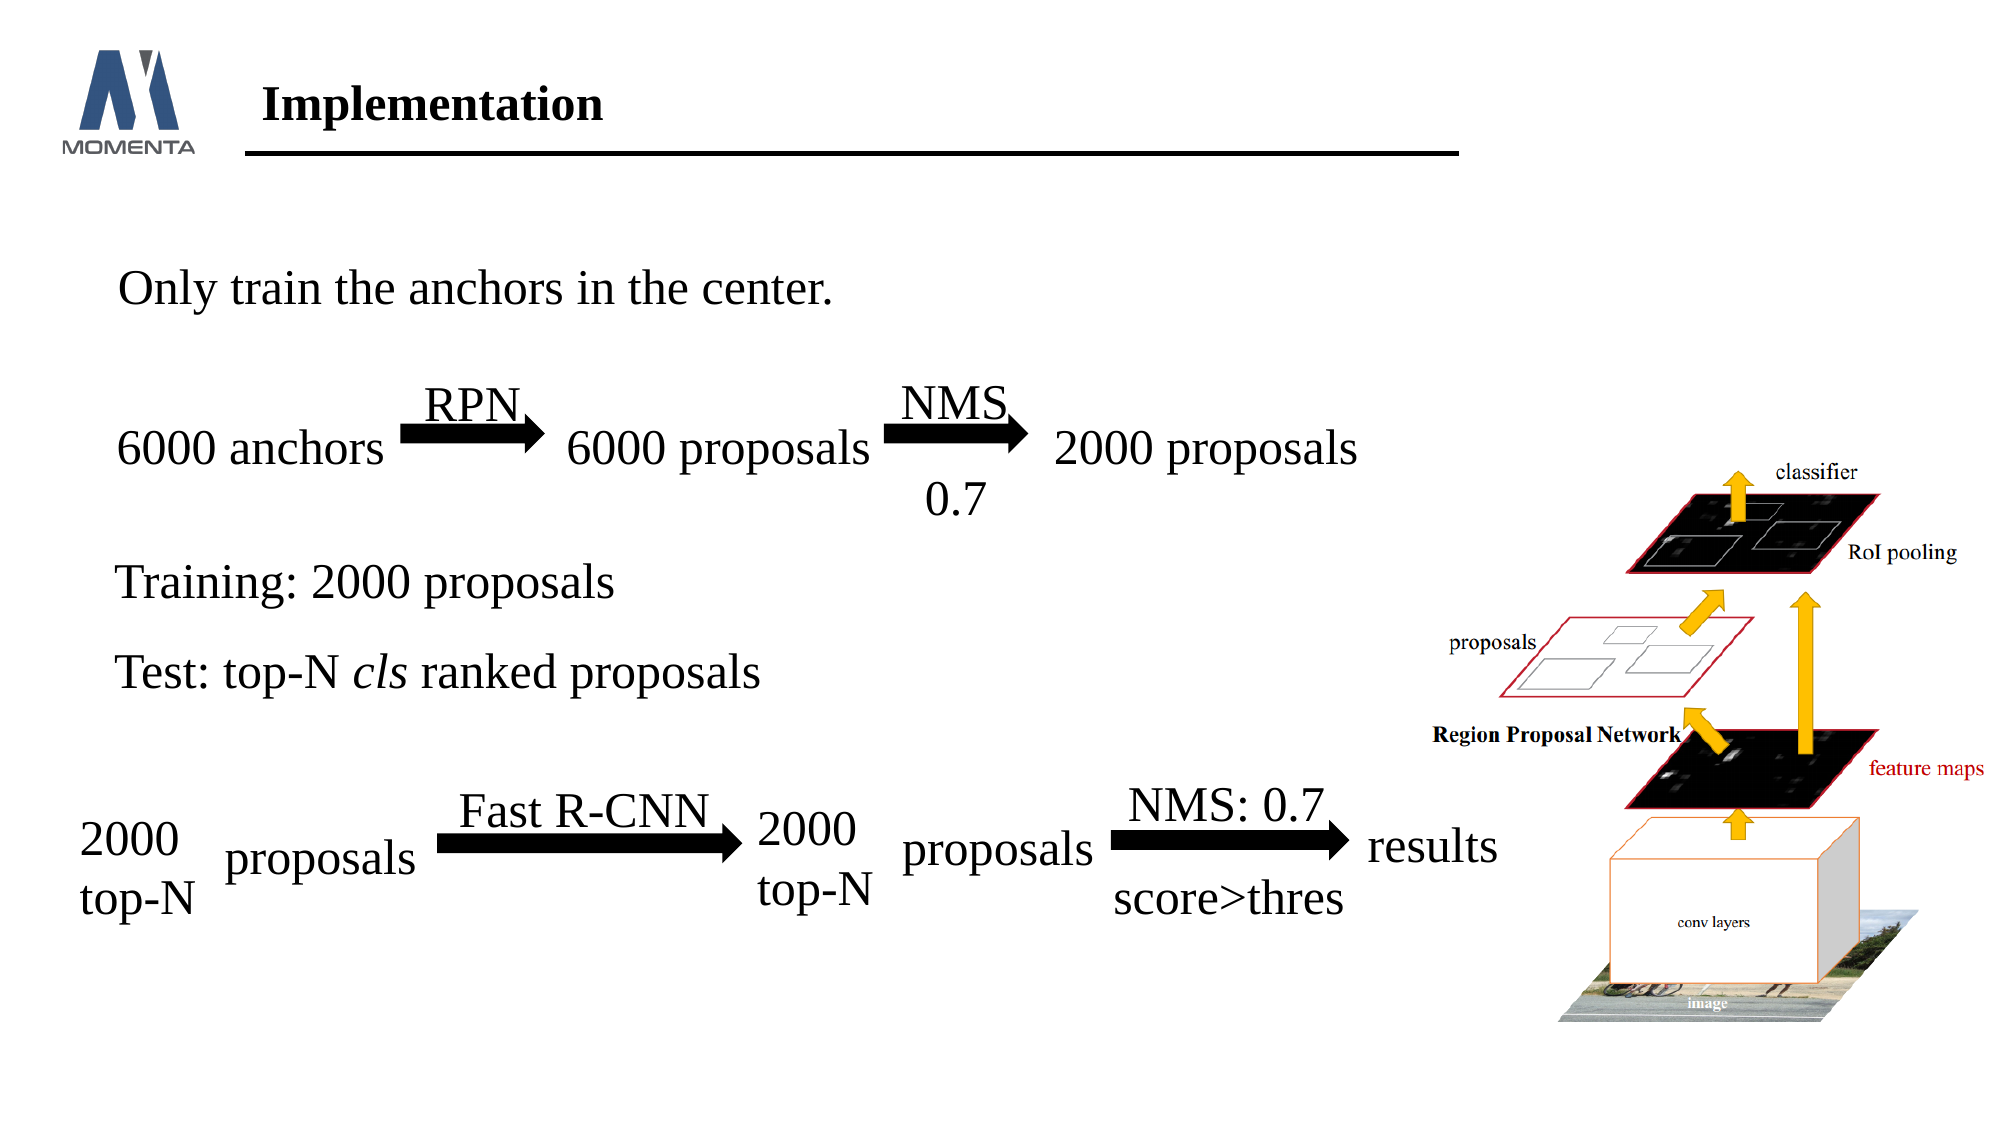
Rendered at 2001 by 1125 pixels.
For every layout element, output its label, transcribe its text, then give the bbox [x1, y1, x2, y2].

picture [1419, 451, 1994, 1034]
text_box Training: 2000 proposals Test: top-N cls ranked proposals [99, 510, 777, 706]
text_box Fast R-CNN [443, 739, 725, 845]
text_box score>thres [1098, 827, 1360, 933]
text_box proposals [209, 787, 432, 892]
text_box Implementation [246, 63, 619, 139]
text_box Only train the anchors in the center. [103, 216, 850, 322]
picture [62, 50, 195, 154]
text_box [437, 825, 742, 864]
text_box 6000 proposals [551, 376, 886, 482]
text_box 0.7 [910, 428, 1003, 533]
text_box results [1353, 774, 1419, 880]
text_box 6000 anchors [101, 376, 400, 482]
text_box top-N [742, 818, 889, 924]
text_box [883, 423, 910, 444]
text_box NMS [885, 332, 1024, 438]
text_box 2000 proposals [1039, 376, 1374, 482]
text_box top-N [64, 827, 212, 933]
text_box RPN [409, 334, 536, 440]
text_box [400, 423, 545, 454]
text_box proposals [887, 778, 1109, 883]
text_box 2000 [64, 767, 195, 827]
text_box 2000 [742, 758, 873, 818]
text_box NMS: 0.7 [1113, 734, 1341, 827]
text_box [1003, 429, 1029, 454]
